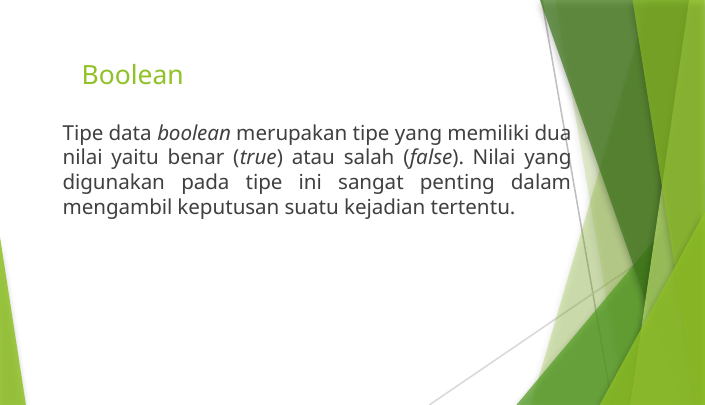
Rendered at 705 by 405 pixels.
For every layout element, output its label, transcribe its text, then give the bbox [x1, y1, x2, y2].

title Boolean [66, 50, 227, 101]
list Tipe data boolean merupakan tipe yang memiliki dua nilai yaitu benar (true) atau salah (false). Nilai yang digunakan pada tipe ini sangat penting dalam mengambil keputusan suatu kejadian tertentu. [47, 112, 587, 274]
